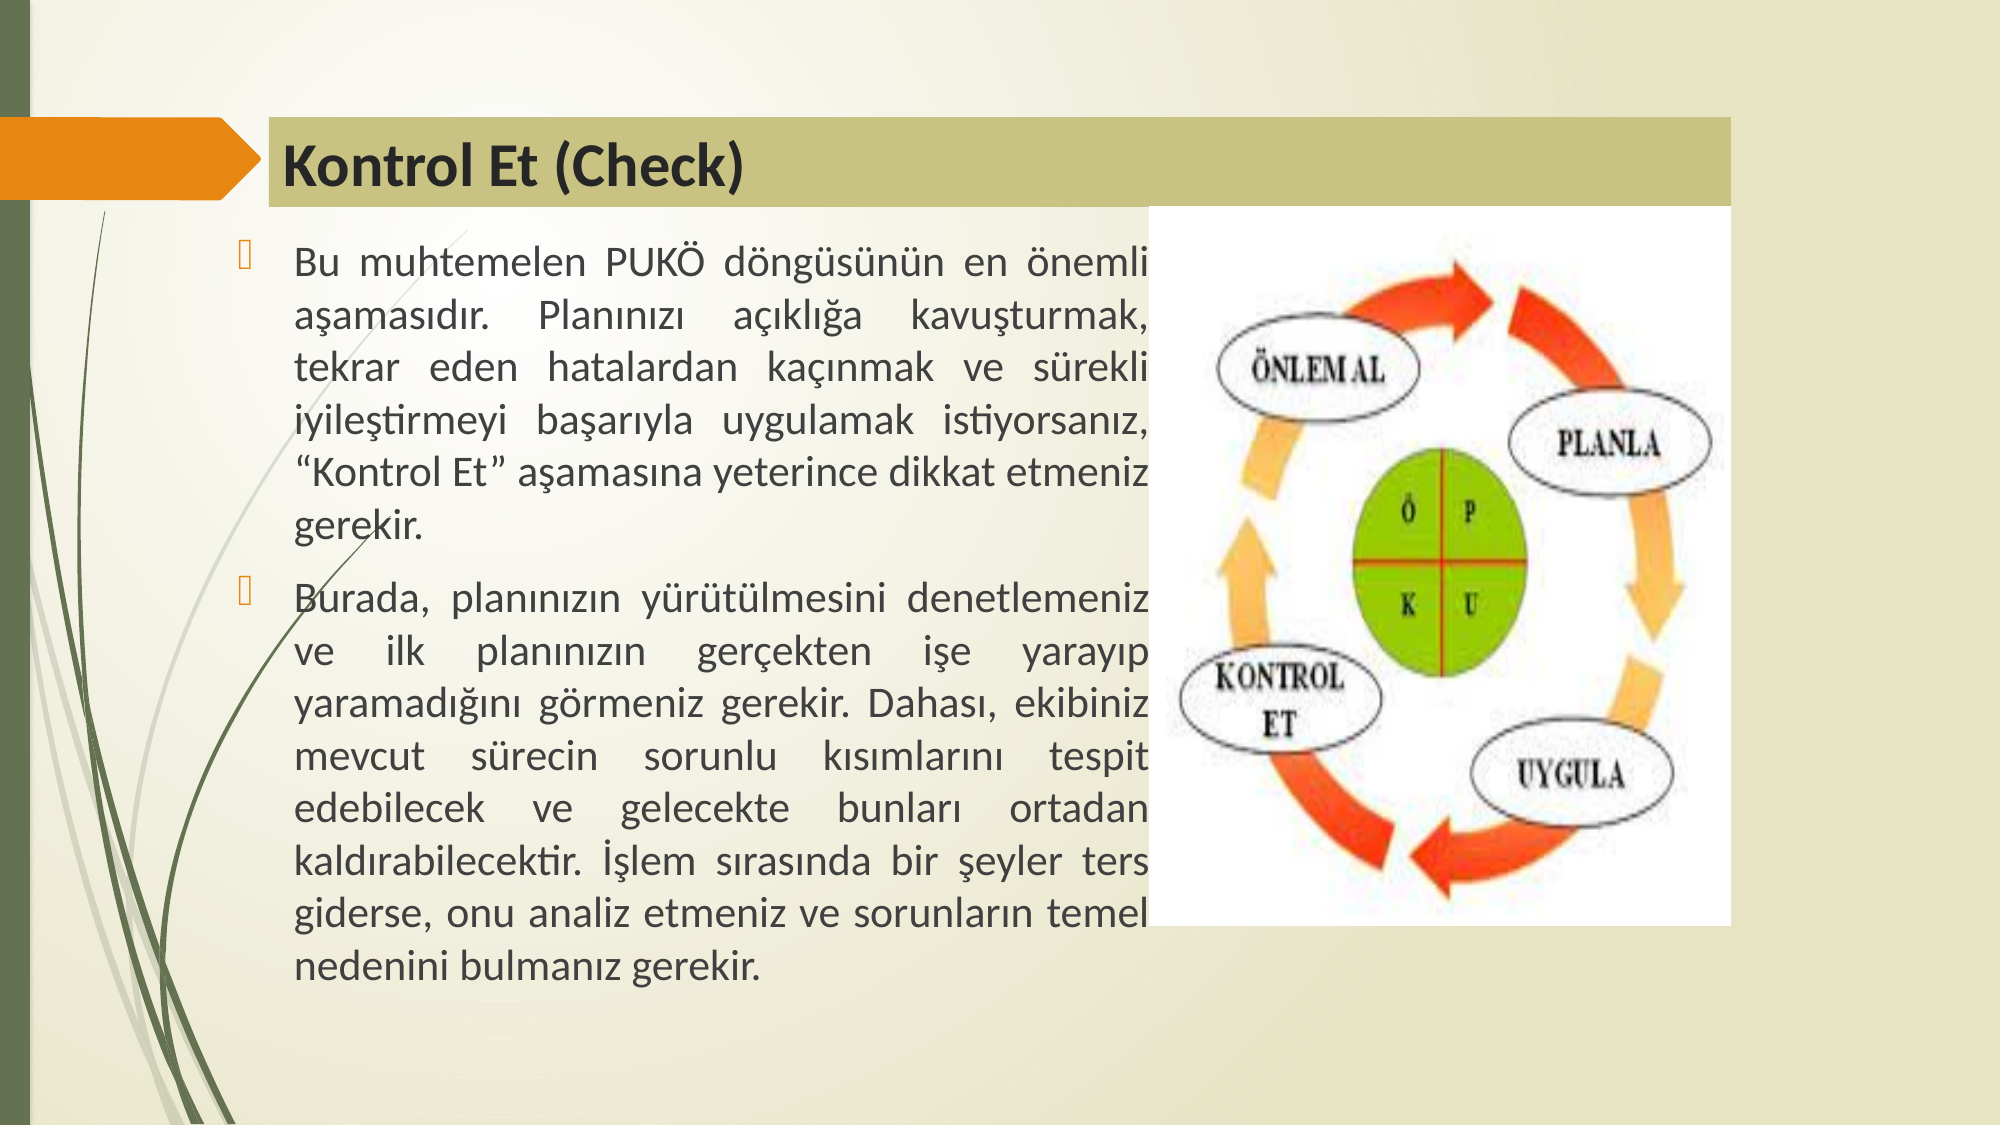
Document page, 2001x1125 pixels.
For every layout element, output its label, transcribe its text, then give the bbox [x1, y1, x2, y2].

picture [1149, 206, 1732, 927]
title Kontrol Et (Check) [268, 117, 1731, 207]
list Bu muhtemelen PUKÖ döngüsünün en önemli aşamasıdır. Planınızı açıklığa kavuşturmak, tekrar eden hatalardan kaçınmak ve sürekli iyileştirmeyi başarıyla uygulamak istiyorsanız, “Kontrol Et” aşamasına yeterince dikkat etmeniz gerekir. Burada, planınızın yürütülmesini denetlemeniz ve ilk planınızın gerçekten işe yarayıp yaramadığını görmeniz gerekir. Dahası, ekibiniz mevcut sürecin sorunlu kısımlarını tespit edebilecek ve gelecekte bunları ortadan kaldırabilecektir. İşlem sırasında bir şeyler ters giderse, onu analiz etmeniz ve sorunların temel nedenini bulmanız gerekir. [222, 225, 1165, 1012]
